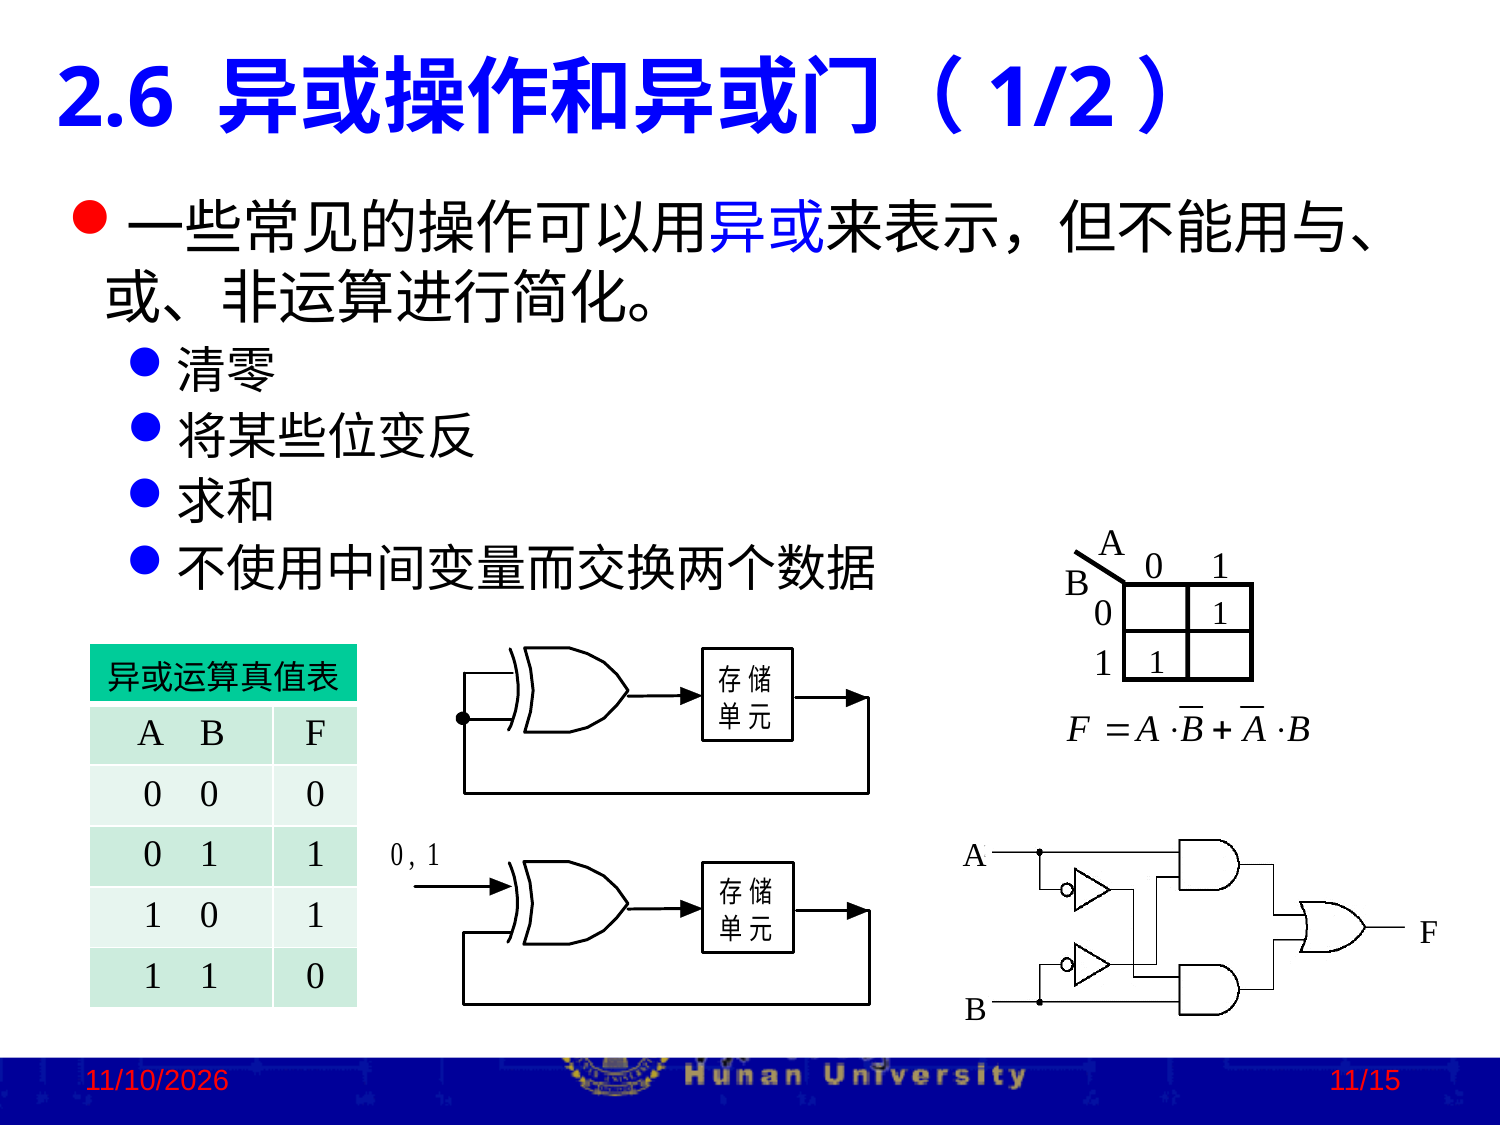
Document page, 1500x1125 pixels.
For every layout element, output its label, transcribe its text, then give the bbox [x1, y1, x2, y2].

text_box 求和 不使用中间变量而交换两个数据 [52, 462, 1459, 604]
table_header 异或运算真值表 [90, 644, 357, 701]
table_cell 0 0 [90, 766, 272, 825]
table_cell 0 1 [90, 827, 272, 886]
table_cell 0 [90, 888, 272, 947]
table_cell 1 [274, 888, 357, 947]
picture [0, 1058, 1500, 1125]
table_cell 0 [274, 766, 357, 825]
table_cell 1 [274, 827, 357, 886]
text_box 将某些位变反 [53, 396, 1460, 472]
table_cell 1 1 [90, 948, 272, 1007]
picture [375, 816, 886, 1022]
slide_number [69, 1028, 383, 1104]
picture [441, 626, 886, 810]
slide_number 11/15 [1103, 1032, 1416, 1104]
text_box 2.6 异或操作和异或门（1/2） [41, 35, 1467, 151]
table_cell F [274, 707, 357, 764]
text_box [947, 817, 1442, 1024]
text_box 清零 [52, 330, 1459, 406]
text_box 一些常见的操作可以用异或来表示，但不能用与、或、非运算进行简化。 [53, 182, 1460, 338]
table_cell 0 [274, 948, 357, 1007]
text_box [1049, 510, 1317, 749]
table_cell A B [90, 707, 272, 764]
